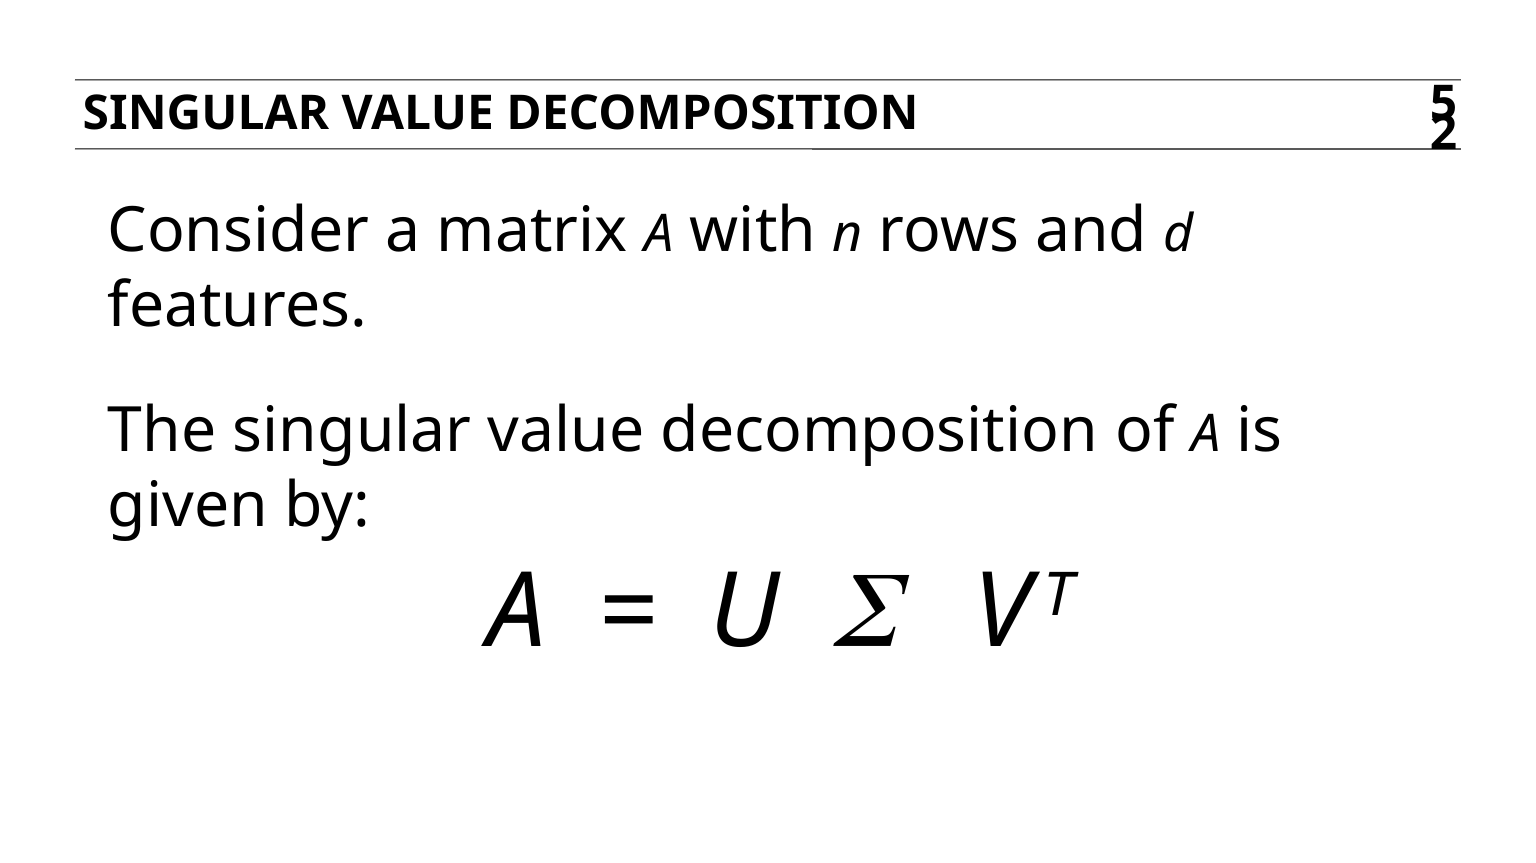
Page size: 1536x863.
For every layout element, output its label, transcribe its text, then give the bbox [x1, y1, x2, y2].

list Singular value decomposition [67, 81, 1118, 132]
slide_number 52 [1419, 86, 1461, 138]
text_box Consider a matrix A with n rows and d features. The singular value decomposition of A is given by: A = U S VT [92, 181, 1468, 676]
